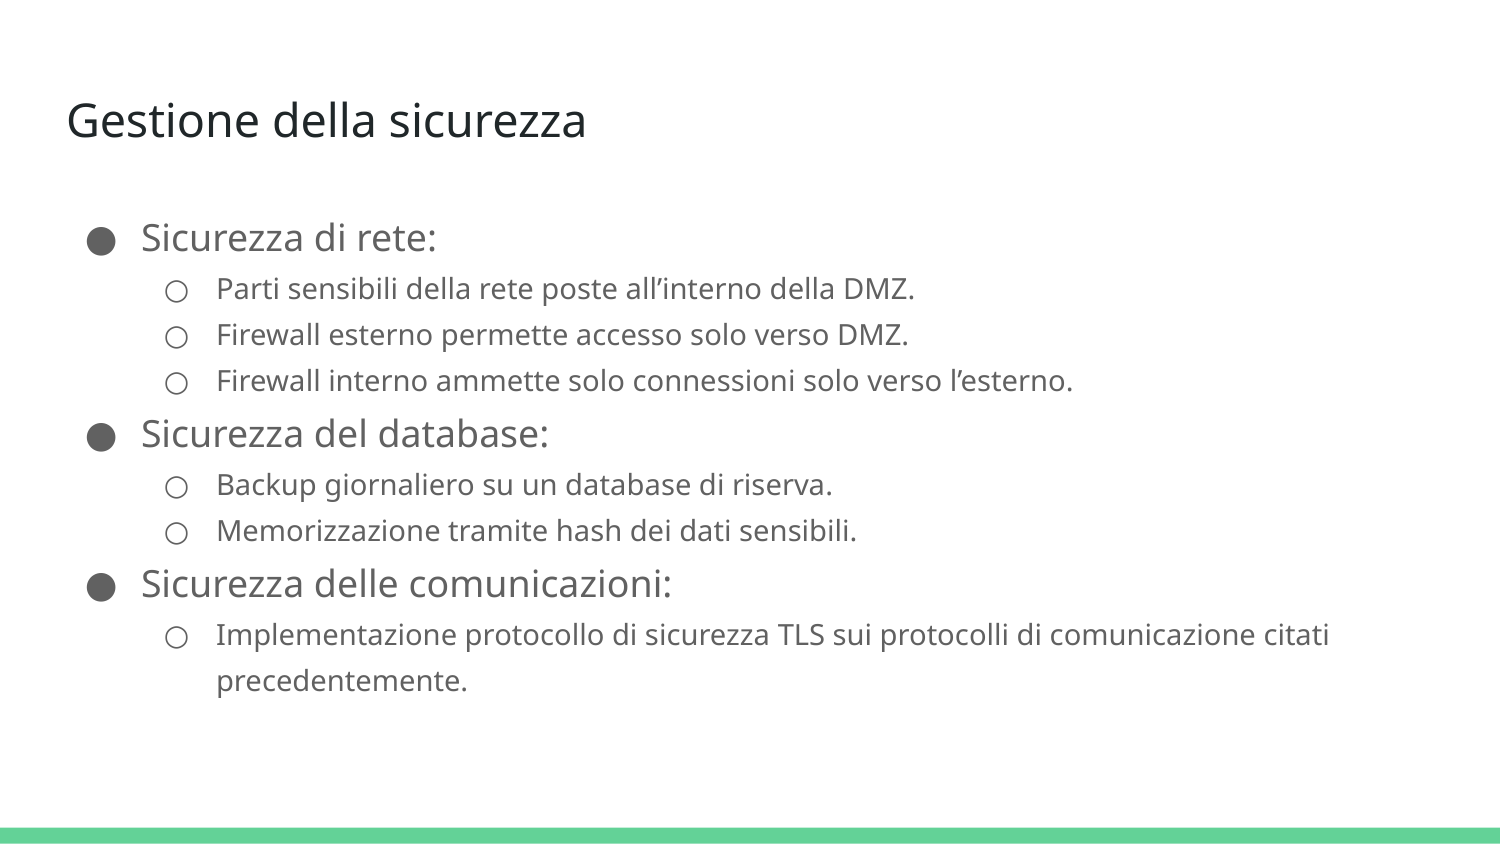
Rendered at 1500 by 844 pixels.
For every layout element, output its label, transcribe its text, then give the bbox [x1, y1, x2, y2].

title Gestione della sicurezza [51, 72, 1449, 167]
list Sicurezza di rete: Parti sensibili della rete poste all’interno della DMZ. Firewall esterno permette accesso solo verso DMZ. Firewall interno ammette solo connessioni solo verso l’esterno. Sicurezza del database: Backup giornaliero su un database di riserva. Memorizzazione tramite hash dei dati sensibili. Sicurezza delle comunicazioni: Implementazione protocollo di sicurezza TLS sui protocolli di comunicazione citati precedentemente. [51, 189, 1449, 750]
